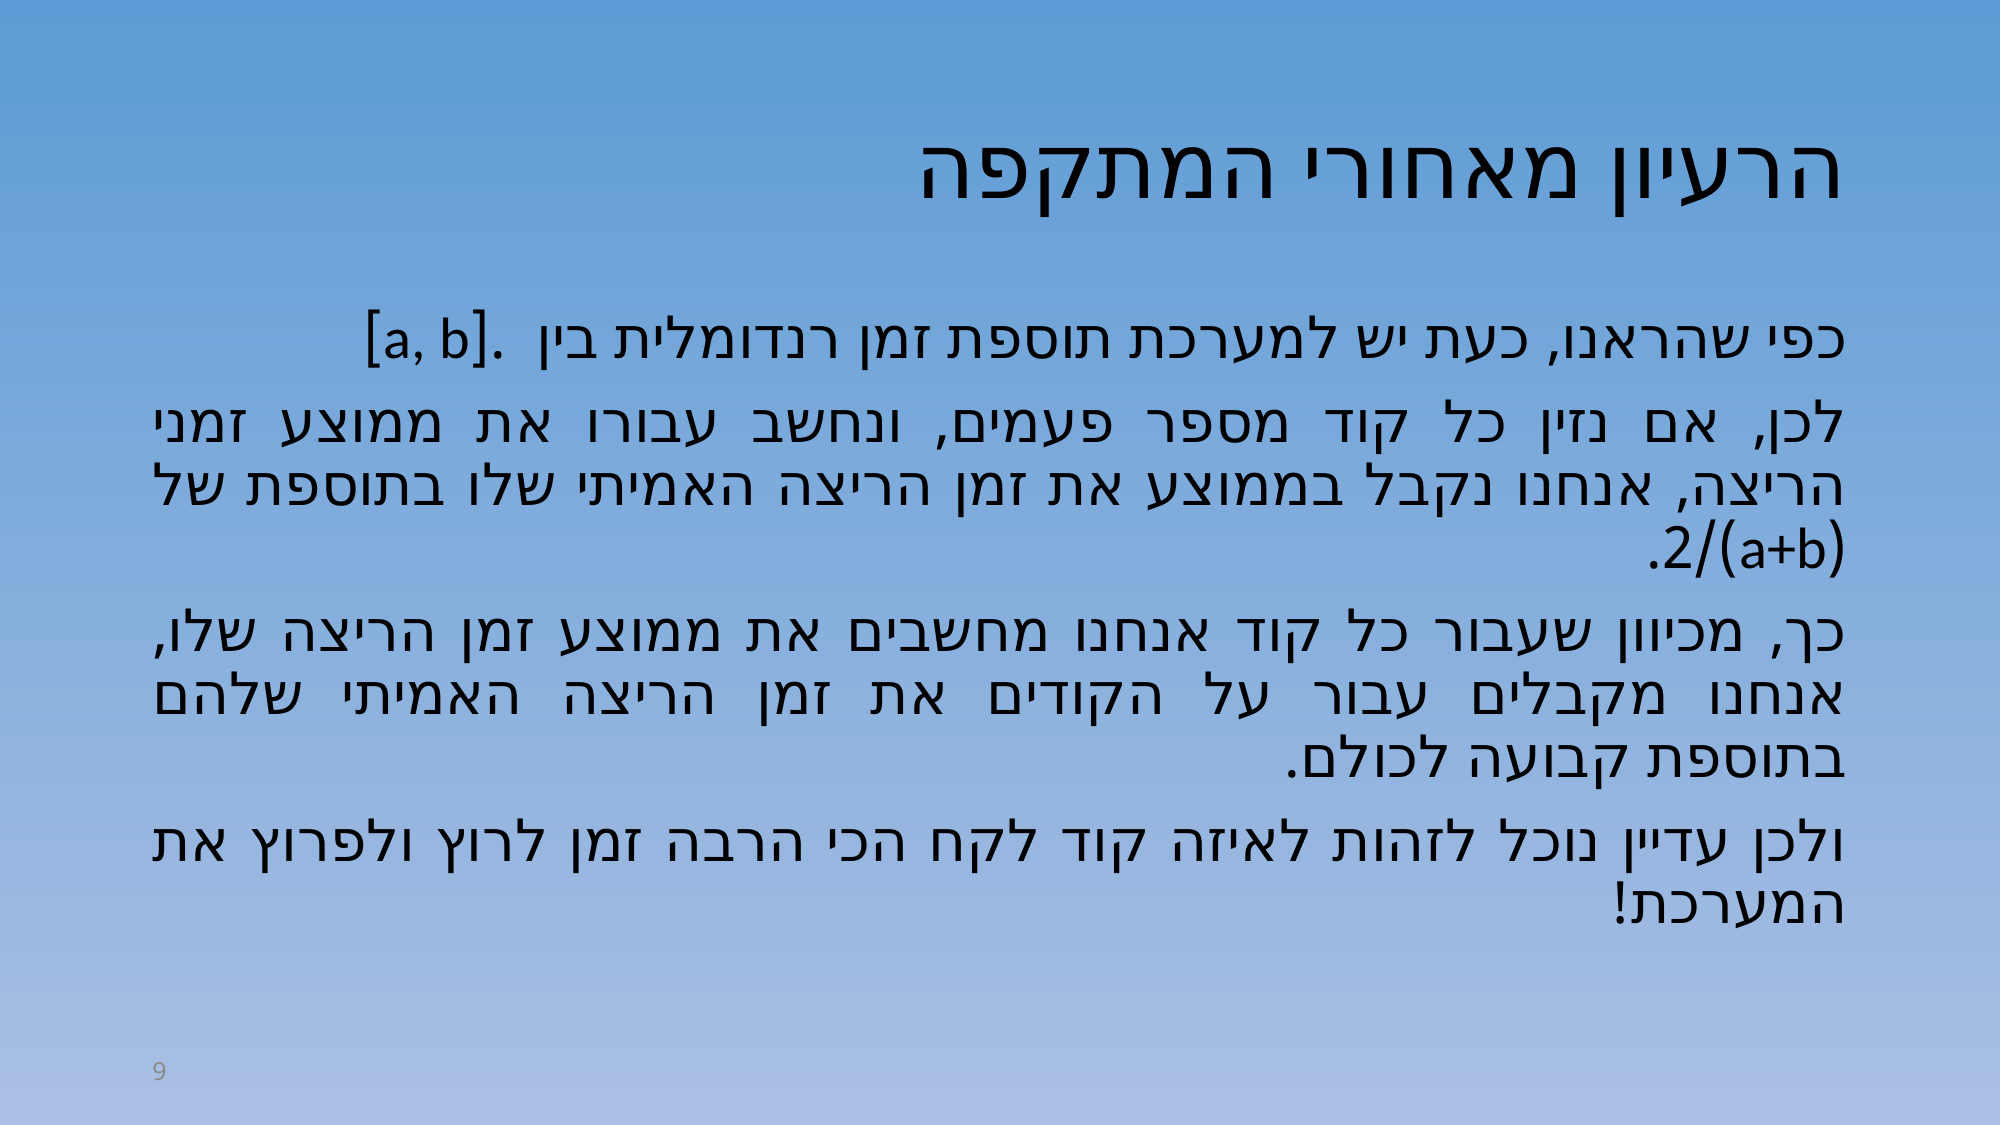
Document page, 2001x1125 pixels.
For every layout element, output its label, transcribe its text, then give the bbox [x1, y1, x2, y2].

slide_number 9 [137, 1042, 588, 1103]
title הרעיון מאחורי המתקפה [137, 59, 1863, 278]
list כפי שהראנו, כעת יש למערכת תוספת זמן רנדומלית בין .[a, b] לכן, אם נזין כל קוד מספר פעמים, ונחשב עבורו את ממוצע זמני הריצה, אנחנו נקבל בממוצע את זמן הריצה האמיתי שלו בתוספת של (a+b)/2. כך, מכיוון שעבור כל קוד אנחנו מחשבים את ממוצע זמן הריצה שלו, אנחנו מקבלים עבור על הקודים את זמן הריצה האמיתי שלהם בתוספת קבועה לכולם. ולכן עדיין נוכל לזהות לאיזה קוד לקח הכי הרבה זמן לרוץ ולפרוץ את המערכת! [137, 301, 1863, 1015]
